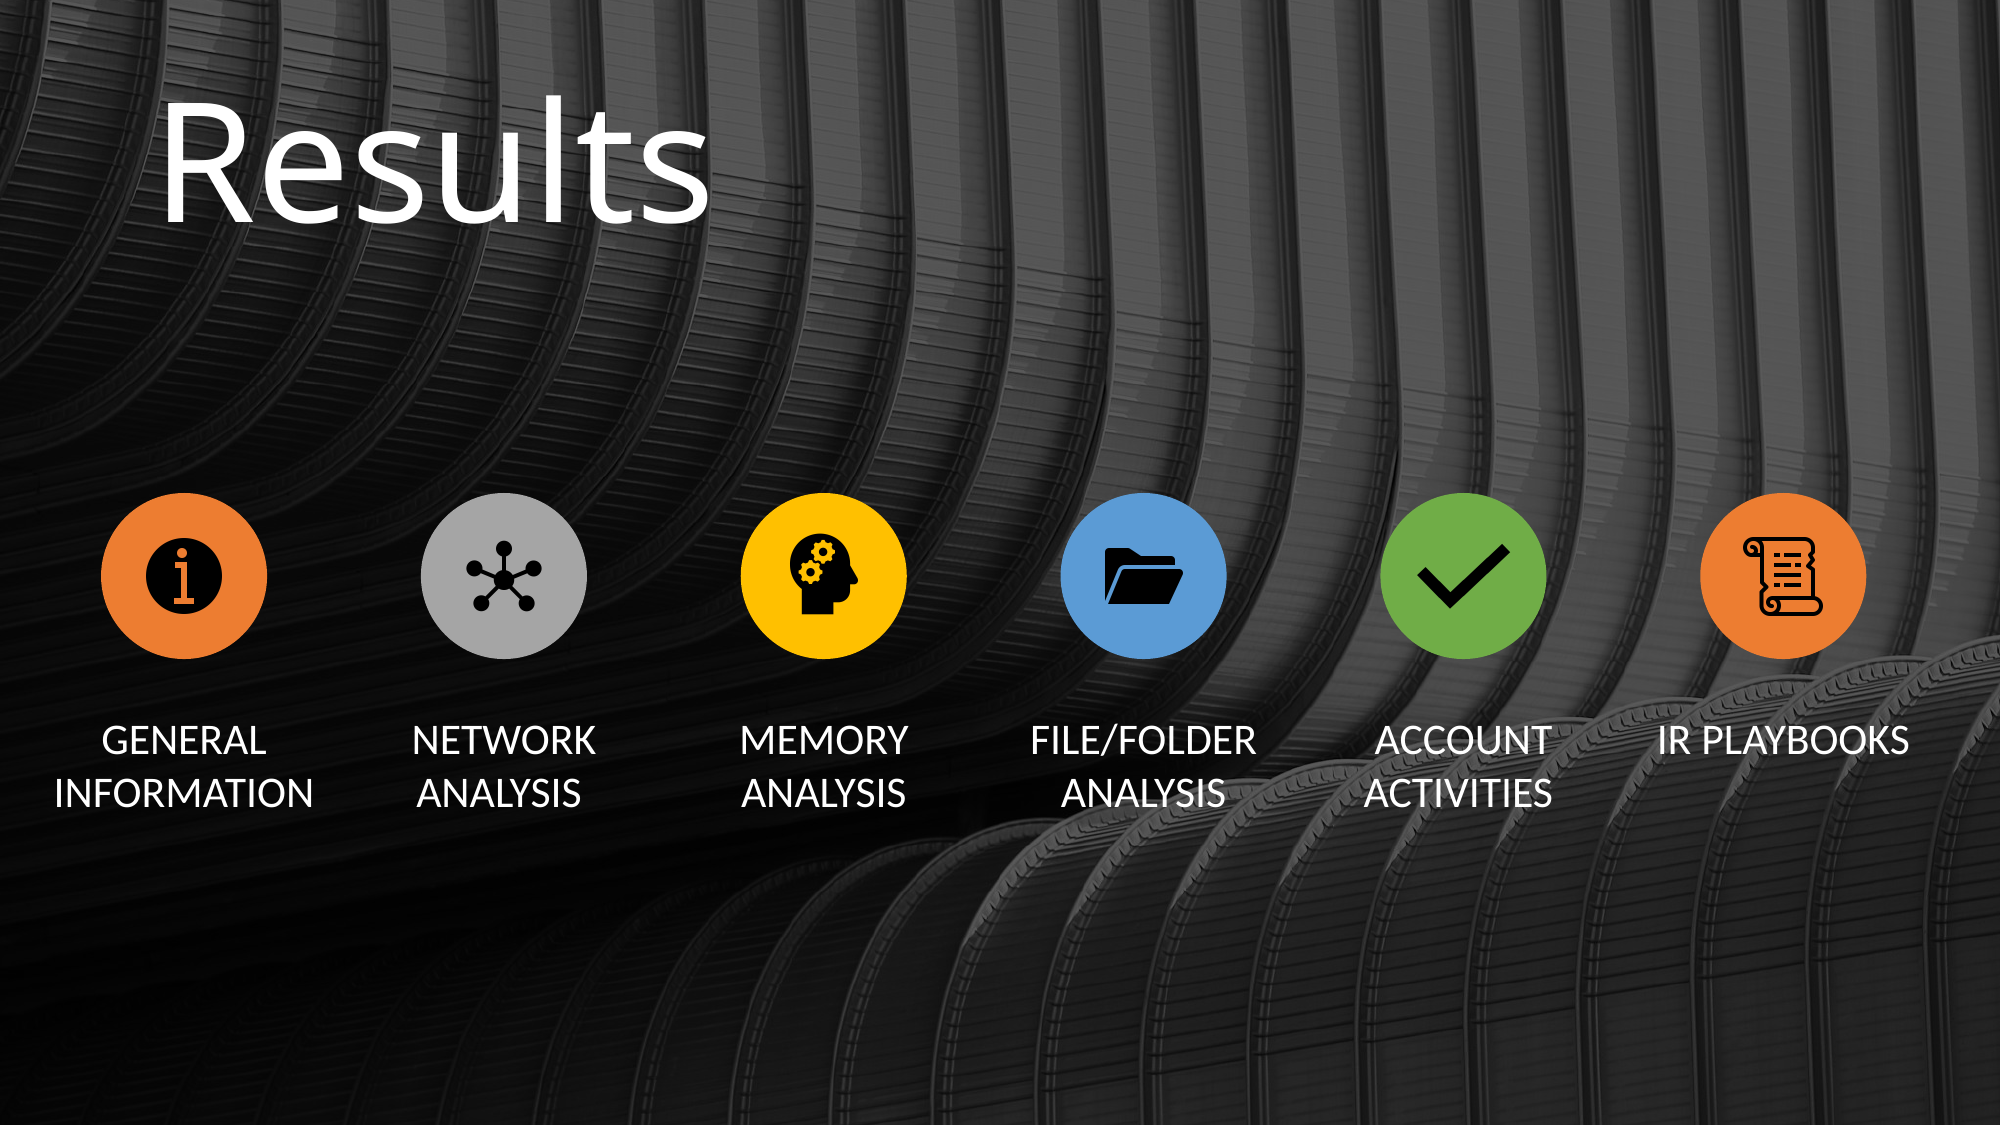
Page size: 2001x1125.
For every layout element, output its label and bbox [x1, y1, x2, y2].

list [46, 299, 1921, 1014]
picture [0, 0, 2000, 1125]
